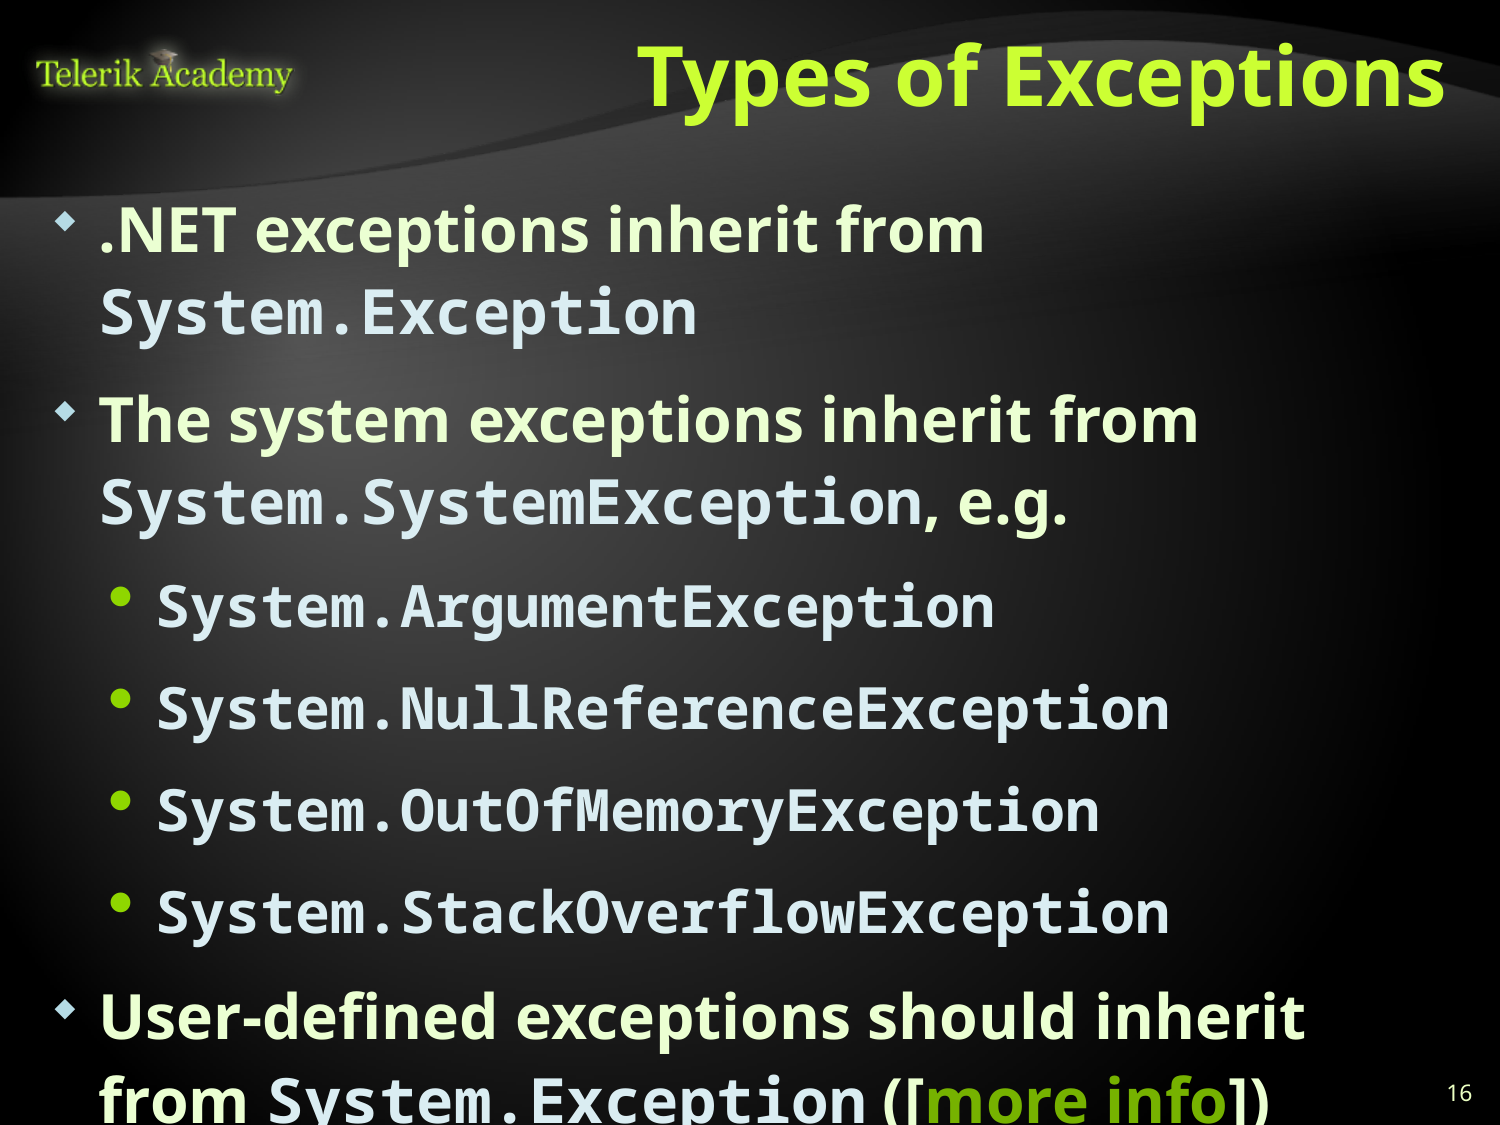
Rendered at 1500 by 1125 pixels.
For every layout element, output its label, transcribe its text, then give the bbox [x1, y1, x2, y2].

picture [0, 0, 1500, 1125]
list .NET exceptions inherit from System.Exception The system exceptions inherit from System.SystemException, e.g. System.ArgumentException System.NullReferenceException System.OutOfMemoryException System.StackOverflowException User-defined exceptions should inherit from System.Exception ([more info]) [37, 174, 1463, 1059]
slide_number 16 [1412, 1074, 1488, 1113]
title Types of Exceptions [300, 12, 1463, 150]
